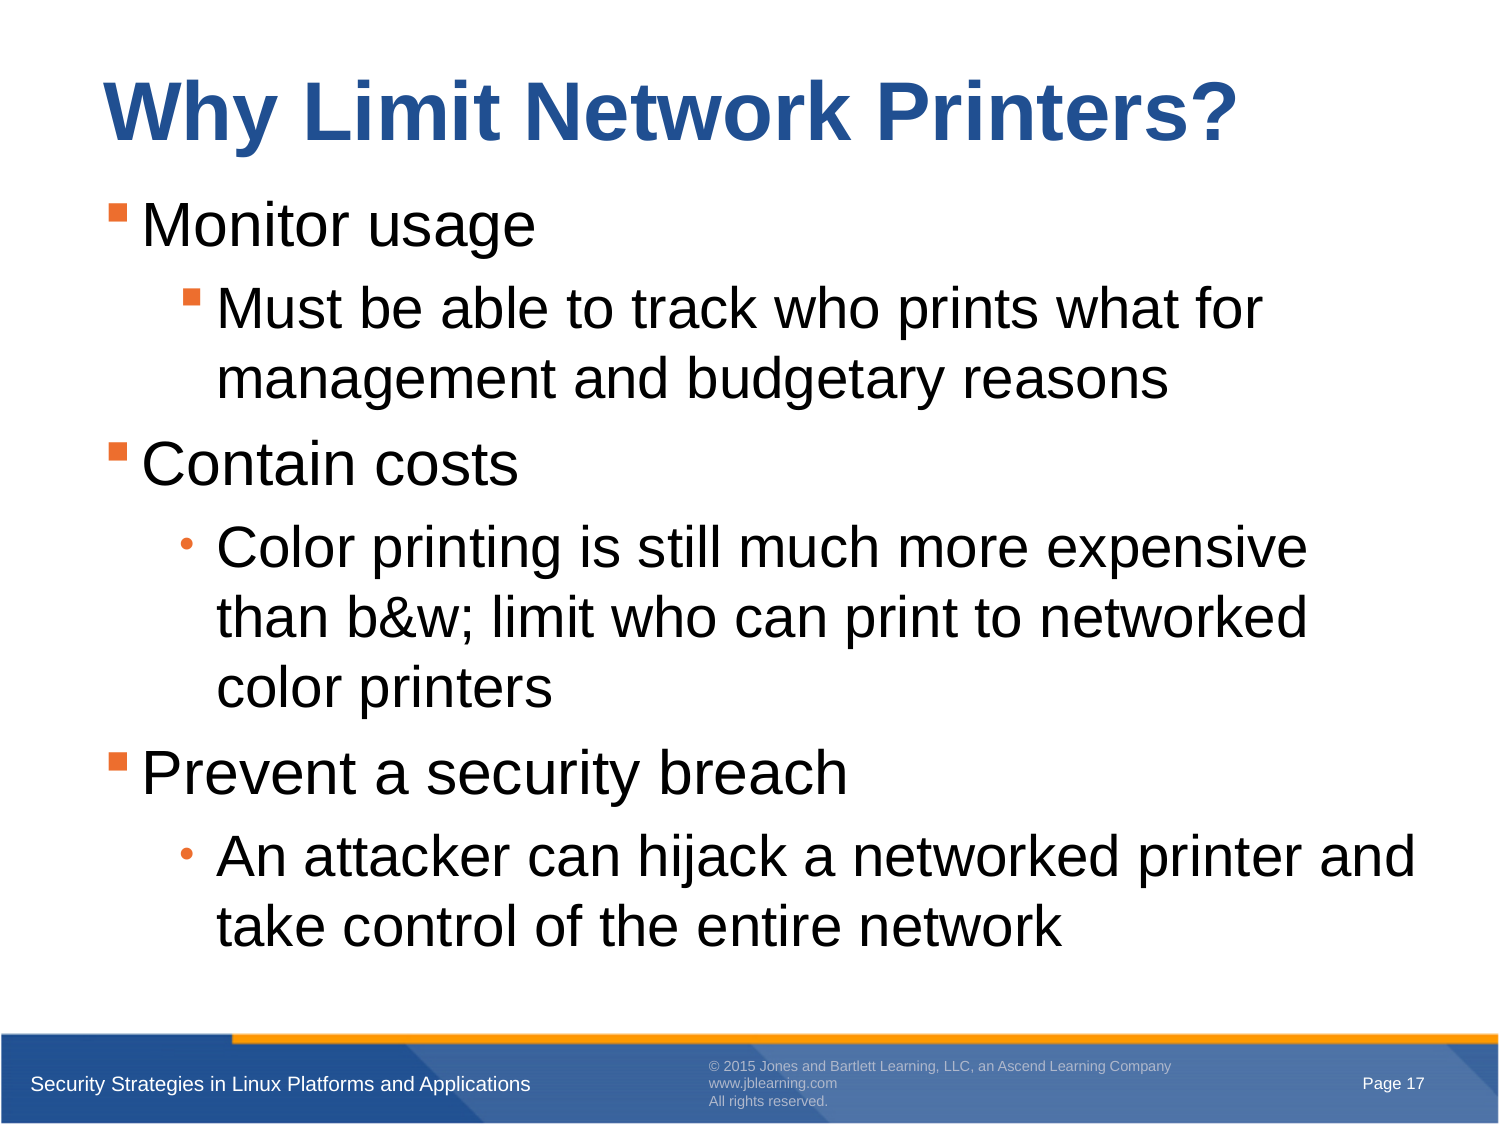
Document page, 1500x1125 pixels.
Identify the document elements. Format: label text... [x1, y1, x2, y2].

list Monitor usage Must be able to track who prints what for management and budgetary reasons Contain costs Color printing is still much more expensive than b&w; limit who can print to networked color printers Prevent a security breach An attacker can hijack a networked printer and take control of the entire network [88, 175, 1451, 995]
title Why Limit Network Printers? [88, 49, 1451, 129]
picture [0, 1032, 1500, 1125]
